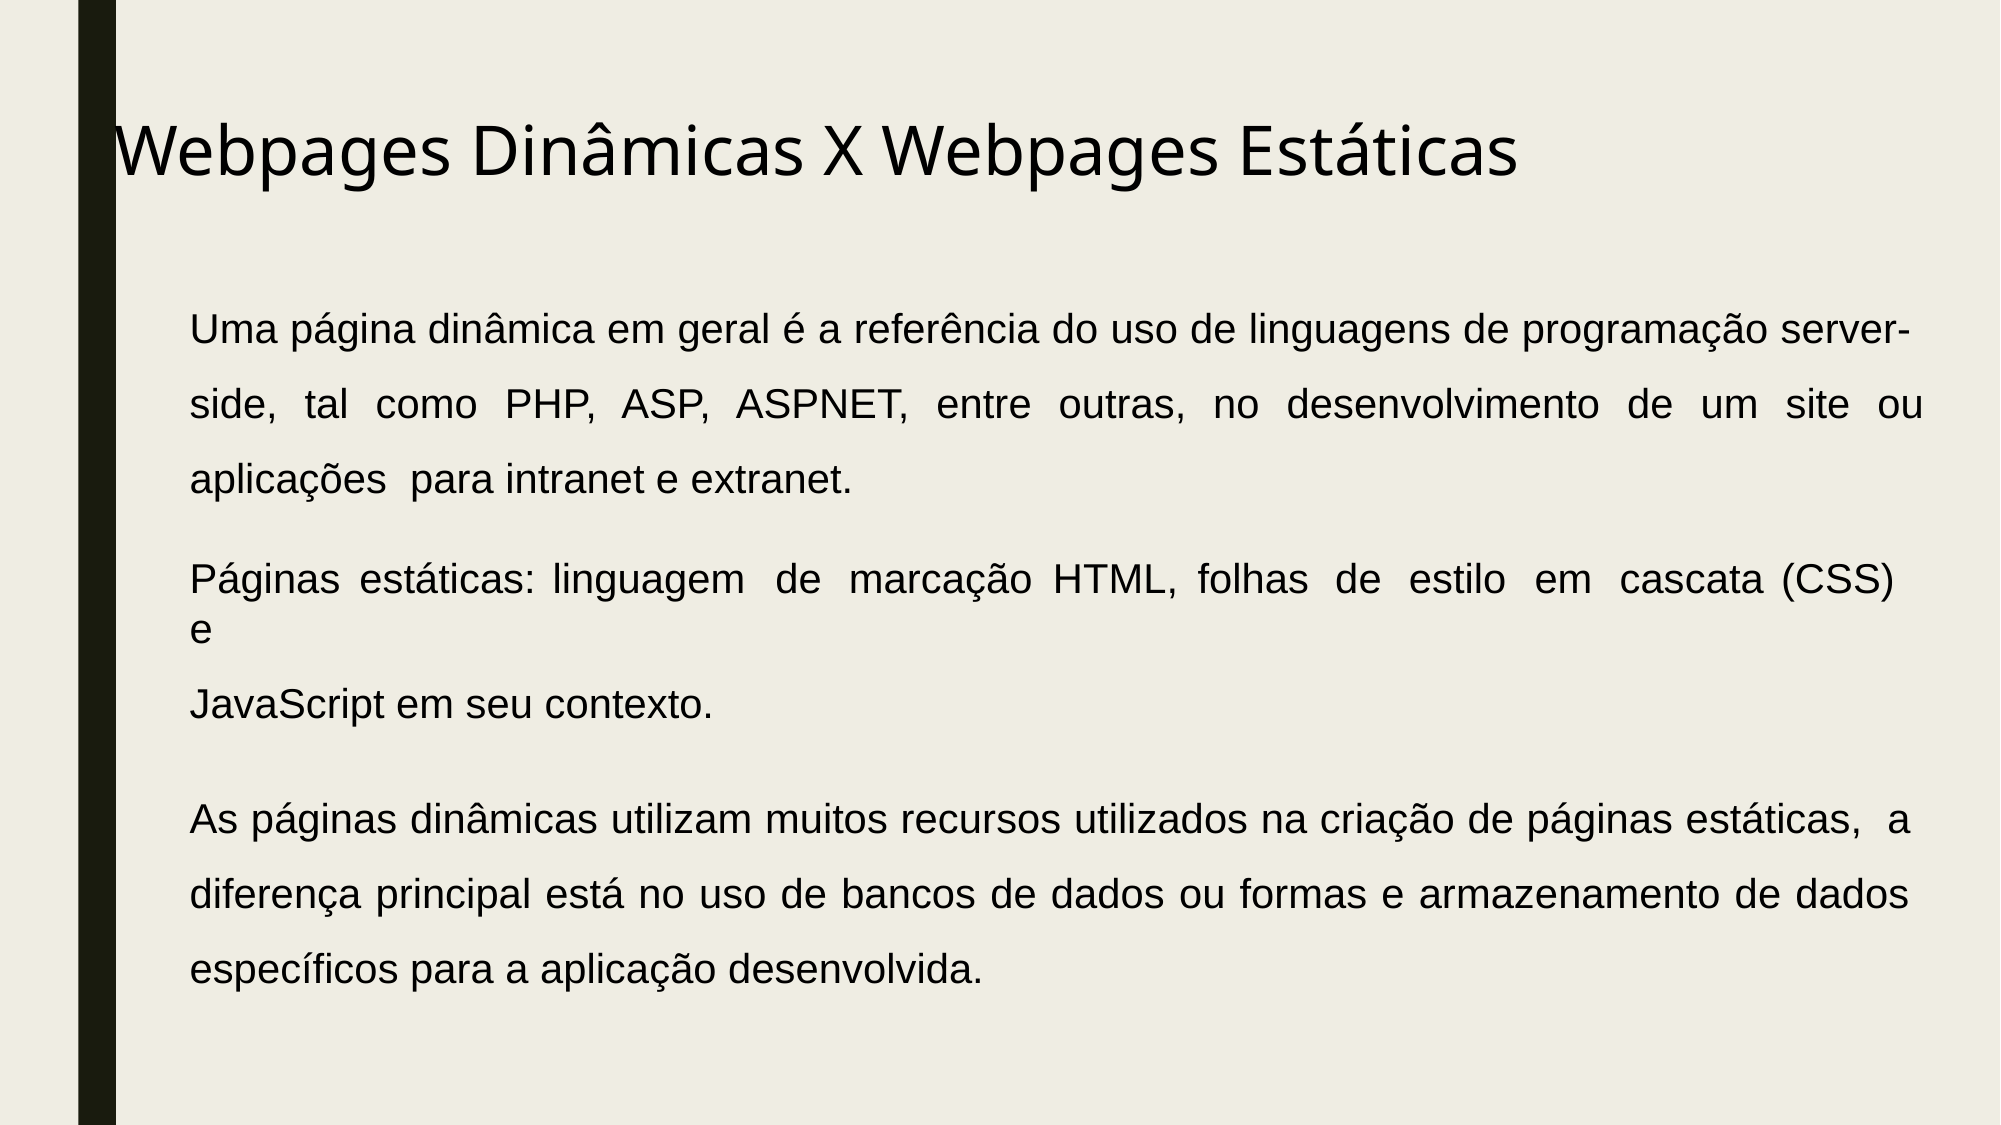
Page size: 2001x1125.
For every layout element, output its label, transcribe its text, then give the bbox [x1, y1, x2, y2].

title Webpages Dinâmicas X Webpages Estáticas [112, 104, 1926, 295]
text_box Uma página dinâmica em geral é a referência do uso de linguagens de programação server- side, tal como PHP, ASP, ASPNET, entre outras, no desenvolvimento de um site ou aplicações para intranet e extranet. Páginas estáticas: linguagem de marcação HTML, folhas de estilo em cascata (CSS) e JavaScript em seu contexto. As páginas dinâmicas utilizam muitos recursos utilizados na criação de páginas estáticas, a diferença principal está no uso de bancos de dados ou formas e armazenamento de dados específicos para a aplicação desenvolvida. [187, 274, 1926, 993]
